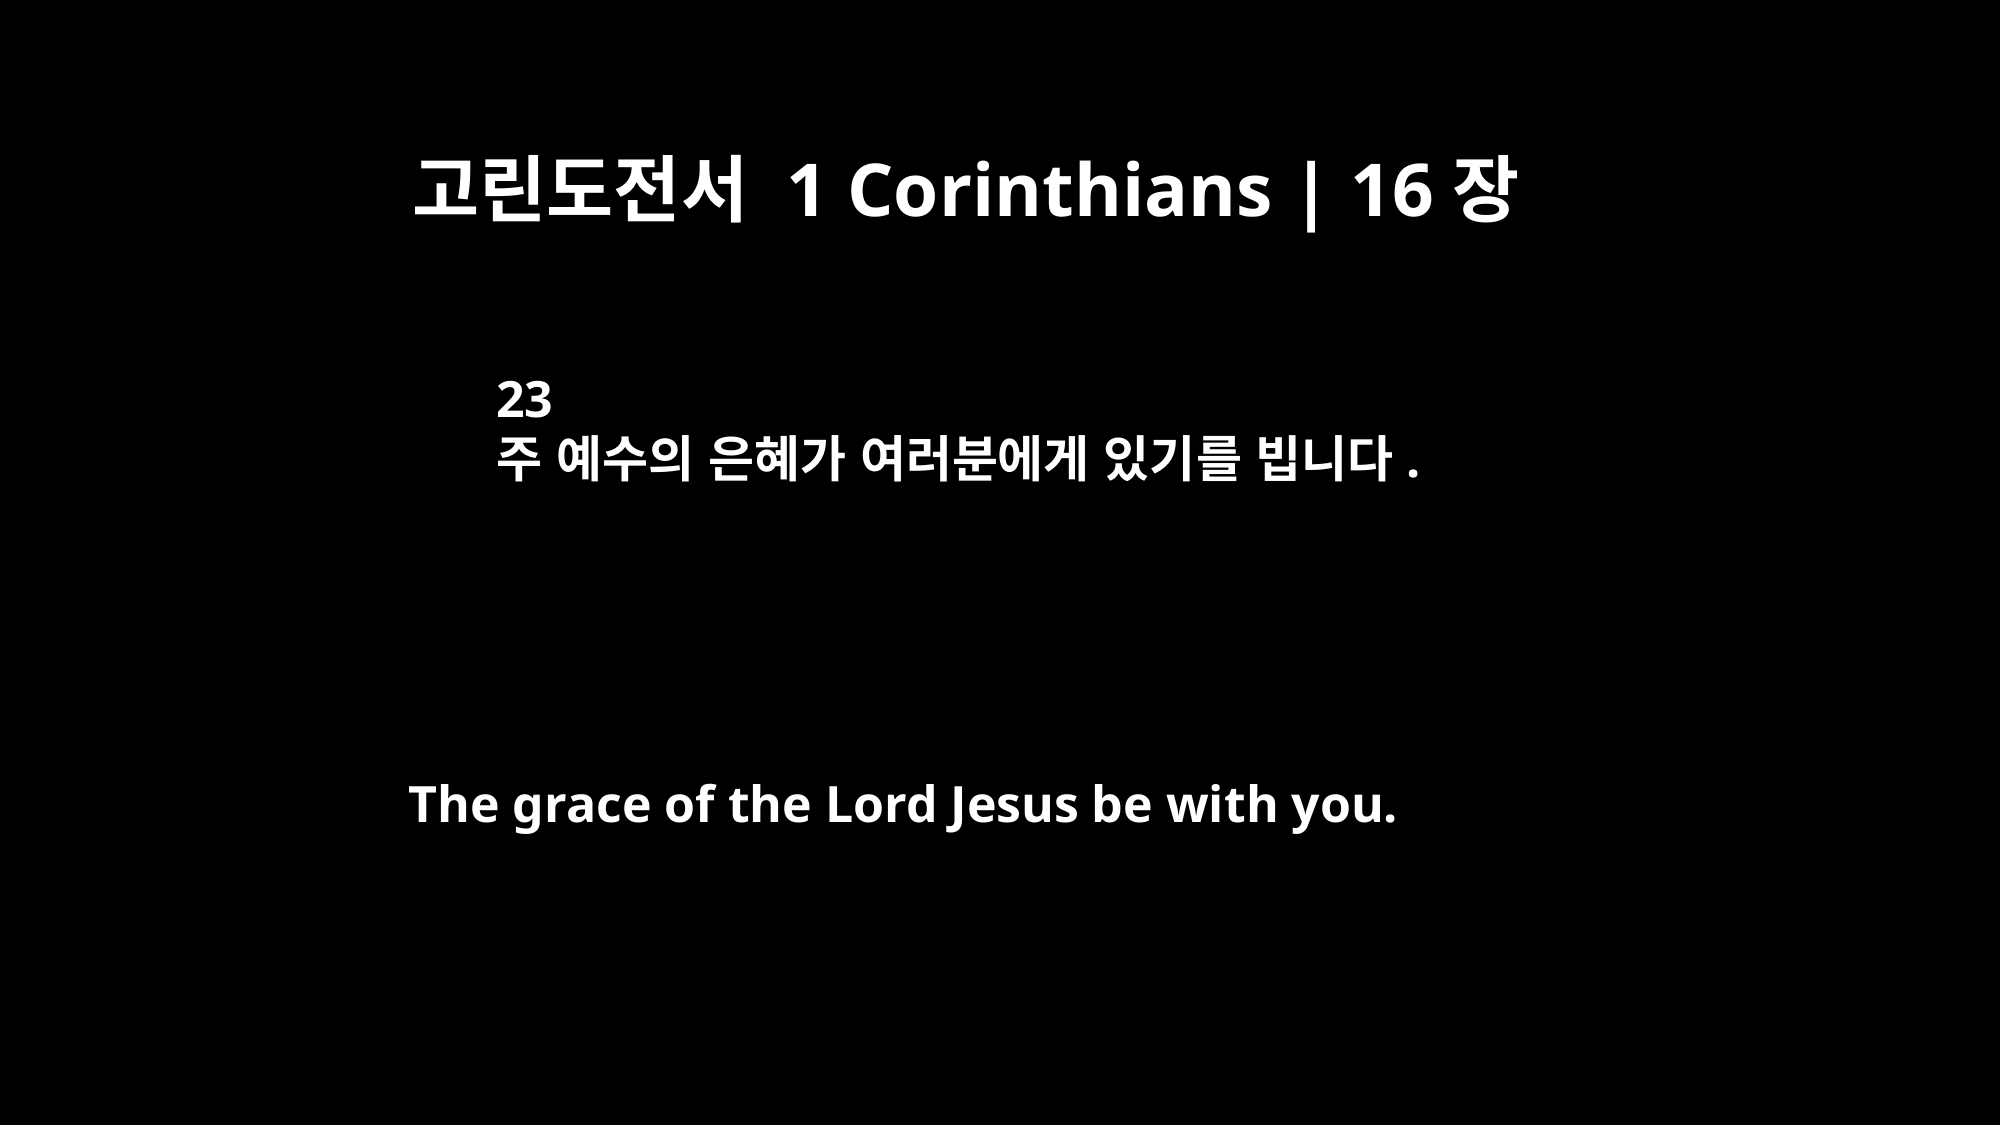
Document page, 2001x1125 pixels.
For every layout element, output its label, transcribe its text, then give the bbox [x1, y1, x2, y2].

text_box The grace of the Lord Jesus be with you. [393, 764, 1414, 840]
text_box 고린도전서 1 Corinthians | 16장 [397, 136, 1535, 239]
text_box 23 주 예수의 은혜가 여러분에게 있기를 빕니다. [481, 359, 1436, 495]
